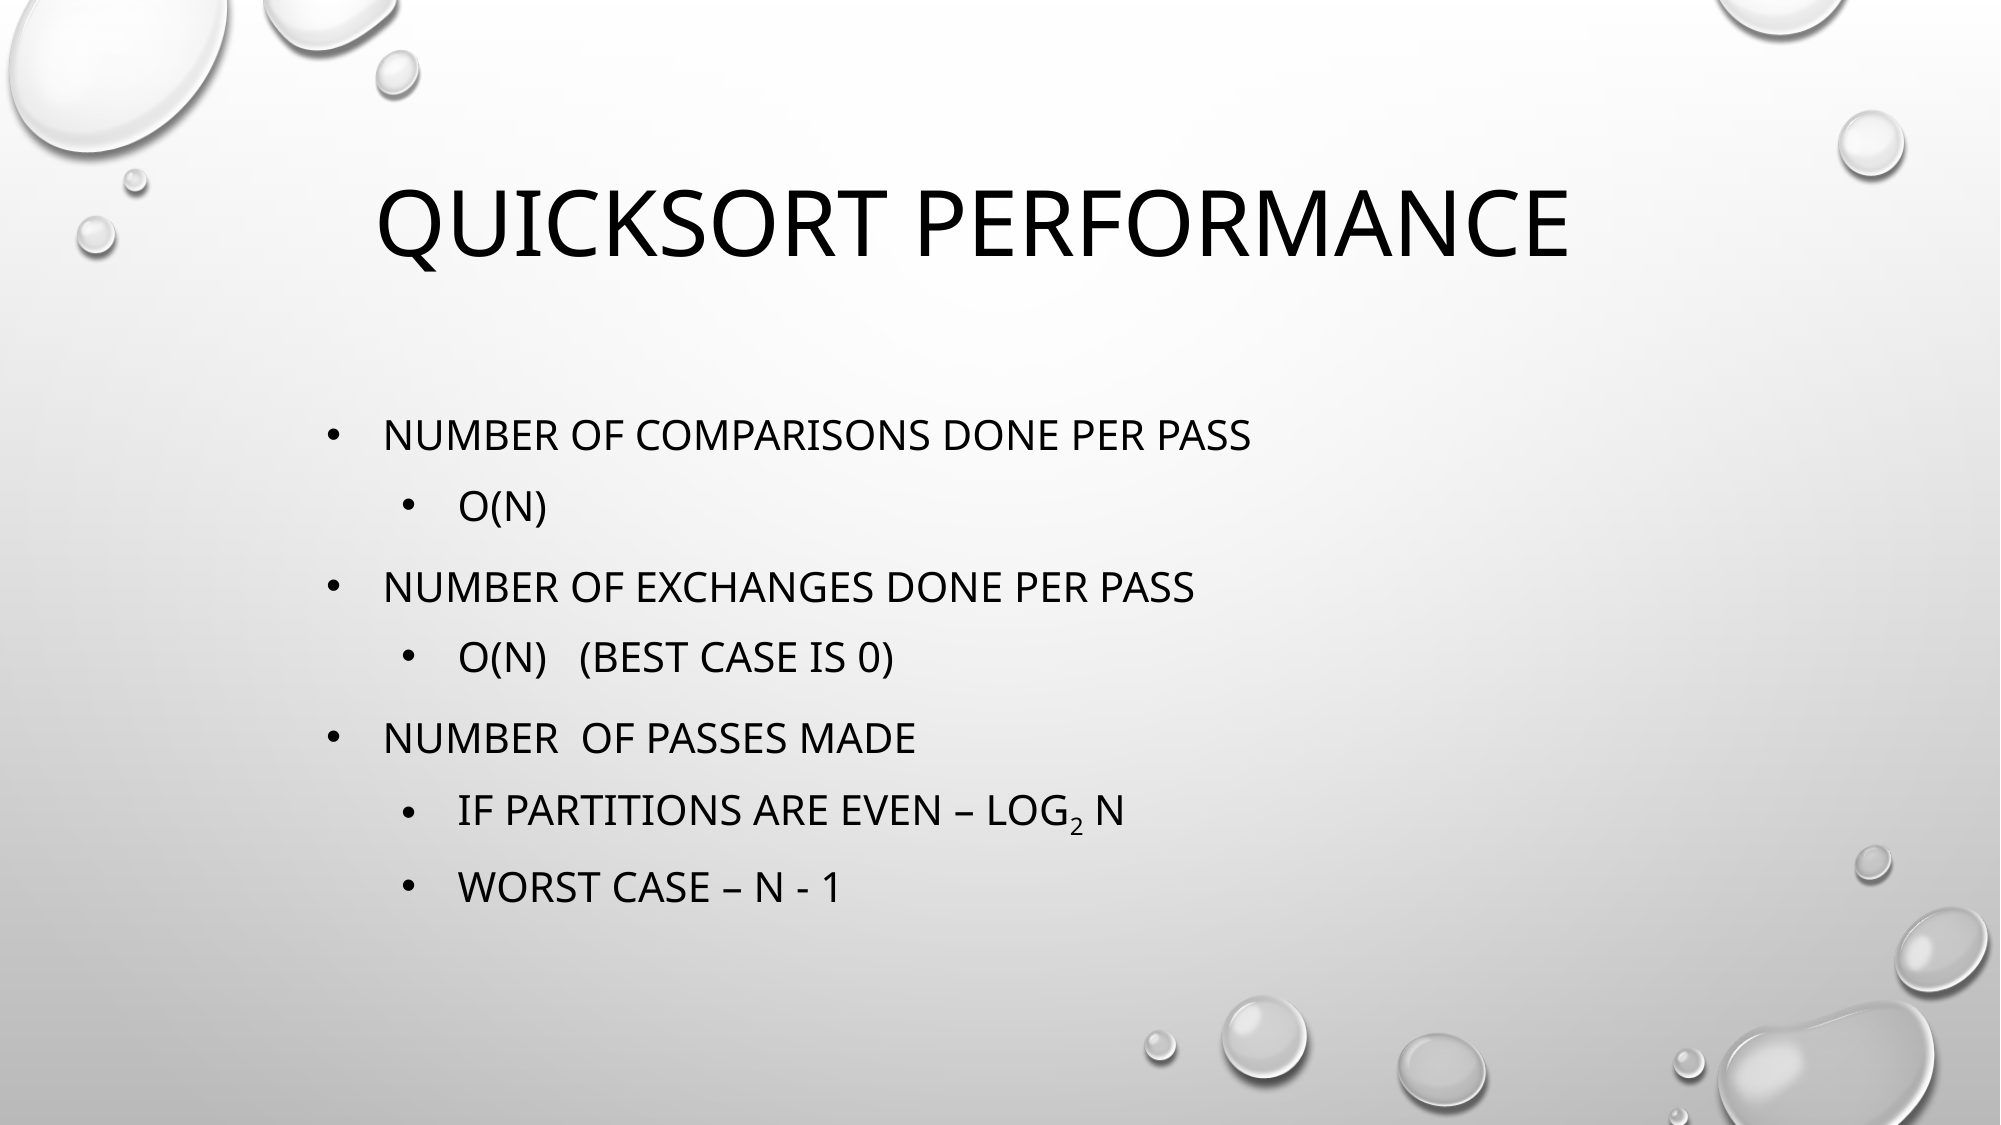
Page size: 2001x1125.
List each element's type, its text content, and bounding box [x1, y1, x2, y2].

list Number of comparisons done per pass O(n) Number of exchanges done per pass O(n) (best case is 0) number of passes made If partitions are even – log2 n Worst case – N - 1 [311, 320, 1553, 942]
picture [0, 0, 2000, 1125]
title quicksort performance [327, 118, 1621, 285]
